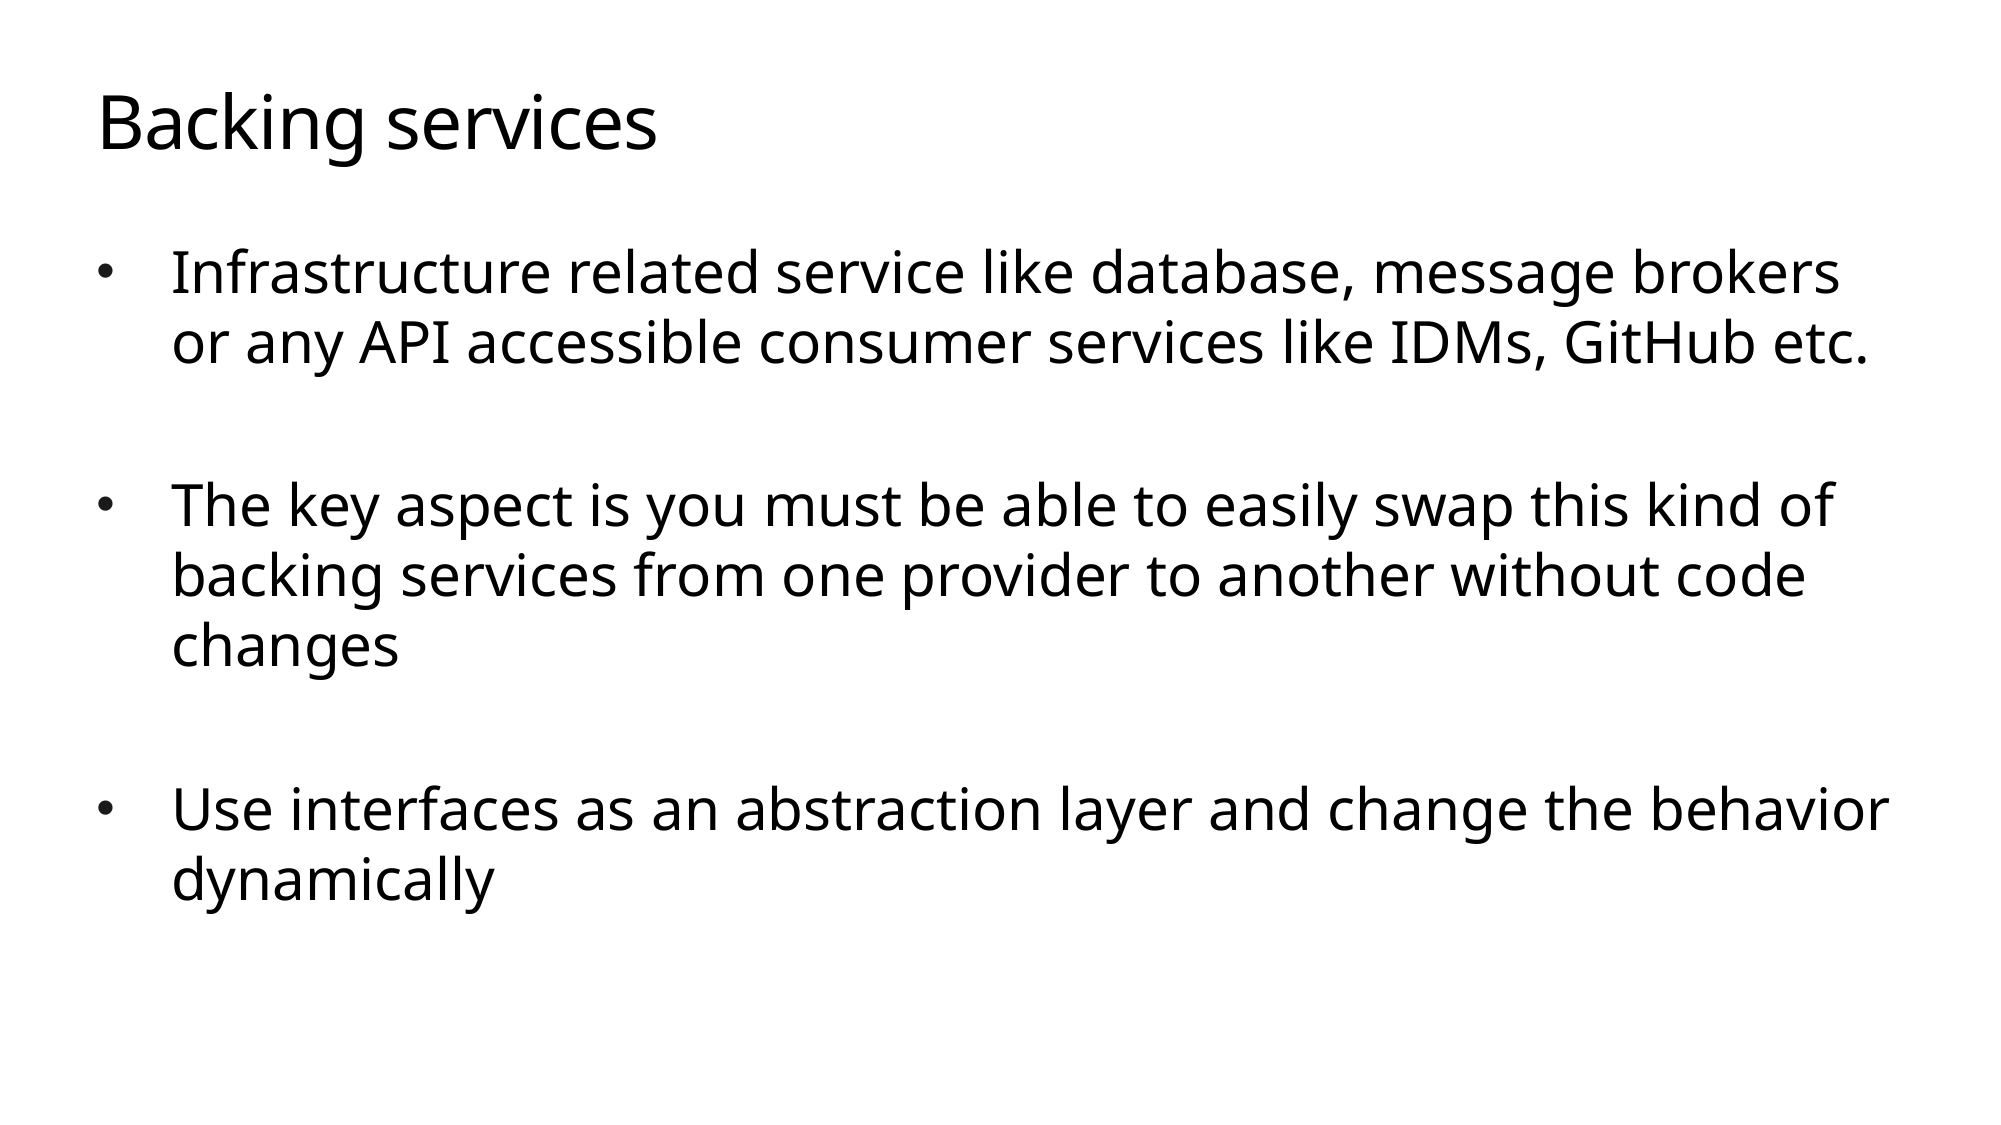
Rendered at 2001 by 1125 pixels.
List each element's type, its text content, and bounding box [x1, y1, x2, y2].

title Backing services [96, 75, 1904, 166]
list Infrastructure related service like database, message brokers or any API accessible consumer services like IDMs, GitHub etc. The key aspect is you must be able to easily swap this kind of backing services from one provider to another without code changes Use interfaces as an abstraction layer and change the behavior dynamically [96, 235, 1904, 858]
